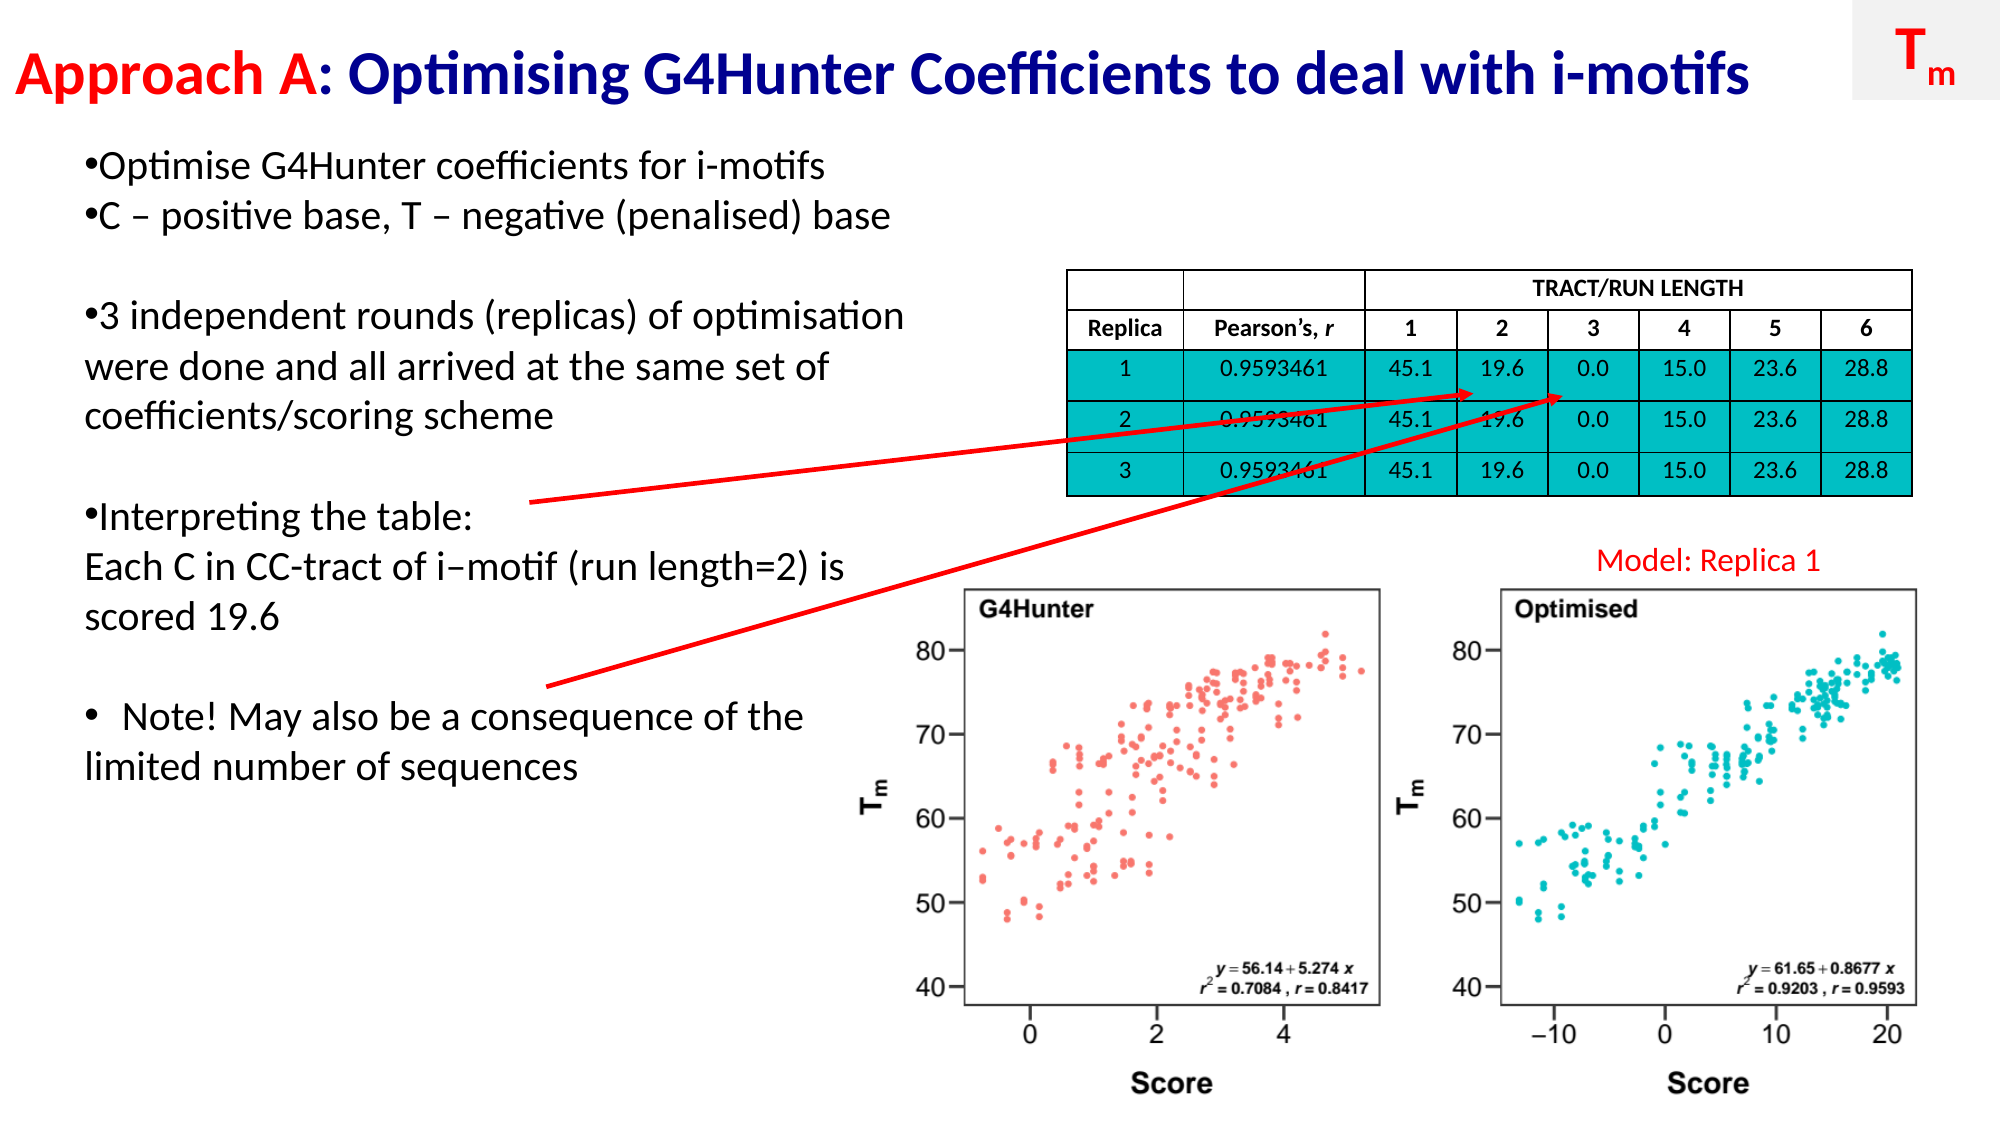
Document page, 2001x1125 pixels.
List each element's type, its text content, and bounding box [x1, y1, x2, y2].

table_cell 15.0 [1640, 402, 1729, 452]
text_box [69, 289, 933, 421]
table_cell 45.1 [1366, 351, 1456, 393]
table_cell 1 [1366, 311, 1456, 349]
table_header [1184, 271, 1364, 309]
table_cell 28.8 [1822, 351, 1911, 400]
table_cell 28.8 [1822, 402, 1911, 452]
table_cell 23.6 [1731, 402, 1820, 452]
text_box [546, 395, 1563, 687]
table_cell 1 [1068, 351, 1183, 393]
table_cell 6 [1822, 311, 1911, 349]
picture [852, 584, 1922, 1106]
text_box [529, 393, 1474, 503]
table_cell Pearson’s, r [1184, 311, 1364, 349]
table_cell 0.0 [1549, 351, 1638, 400]
table_cell 0.0 [1563, 402, 1638, 452]
table_cell 15.0 [1640, 351, 1729, 400]
table_cell 23.6 [1731, 453, 1820, 495]
table_cell 0.9593461 [1184, 351, 1364, 393]
table_cell 2 [1458, 311, 1547, 349]
table_cell 15.0 [1640, 453, 1729, 495]
table_cell 3 [1549, 311, 1638, 349]
table_cell 19.6 [1458, 351, 1547, 395]
table_cell 0.0 [1563, 453, 1638, 495]
text_box Optimise G4Hunter coefficients for i-motifs C – positive base, T – negative (penalised) base 3 independent rounds (replicas) of optimisation were done and all arrived at the same set of coefficients/scoring scheme Interpreting the table: Each C in CC-tract of i–motif (run length=2) is scored 19.6 Note! May also be a consequence of the limited number of sequences [69, 130, 978, 393]
table_cell 23.6 [1731, 351, 1820, 400]
text_box Tm [1852, 0, 2000, 100]
table_cell 28.8 [1822, 453, 1911, 495]
table_header TRACT/RUN LENGTH [1366, 271, 1911, 309]
text_box Approach A: Optimising G4Hunter Coefficients to deal with i-motifs [0, 26, 2000, 122]
table_cell 4 [1640, 311, 1729, 349]
table_cell 5 [1731, 311, 1820, 349]
table_cell Replica [1068, 311, 1183, 349]
text_box Optimise G4Hunter coefficients for i-motifs C – positive base, T – negative (penalised) base 3 independent rounds (replicas) of optimisation were done and all arrived at the same set of coefficients/scoring scheme Interpreting the table: Each C in CC-tract of i–motif (run length=2) is scored 19.6 Note! May also be a consequence of the limited number of sequences [69, 421, 852, 798]
table_header [1068, 271, 1183, 309]
text_box Model: Replica 1 [1563, 539, 1923, 584]
